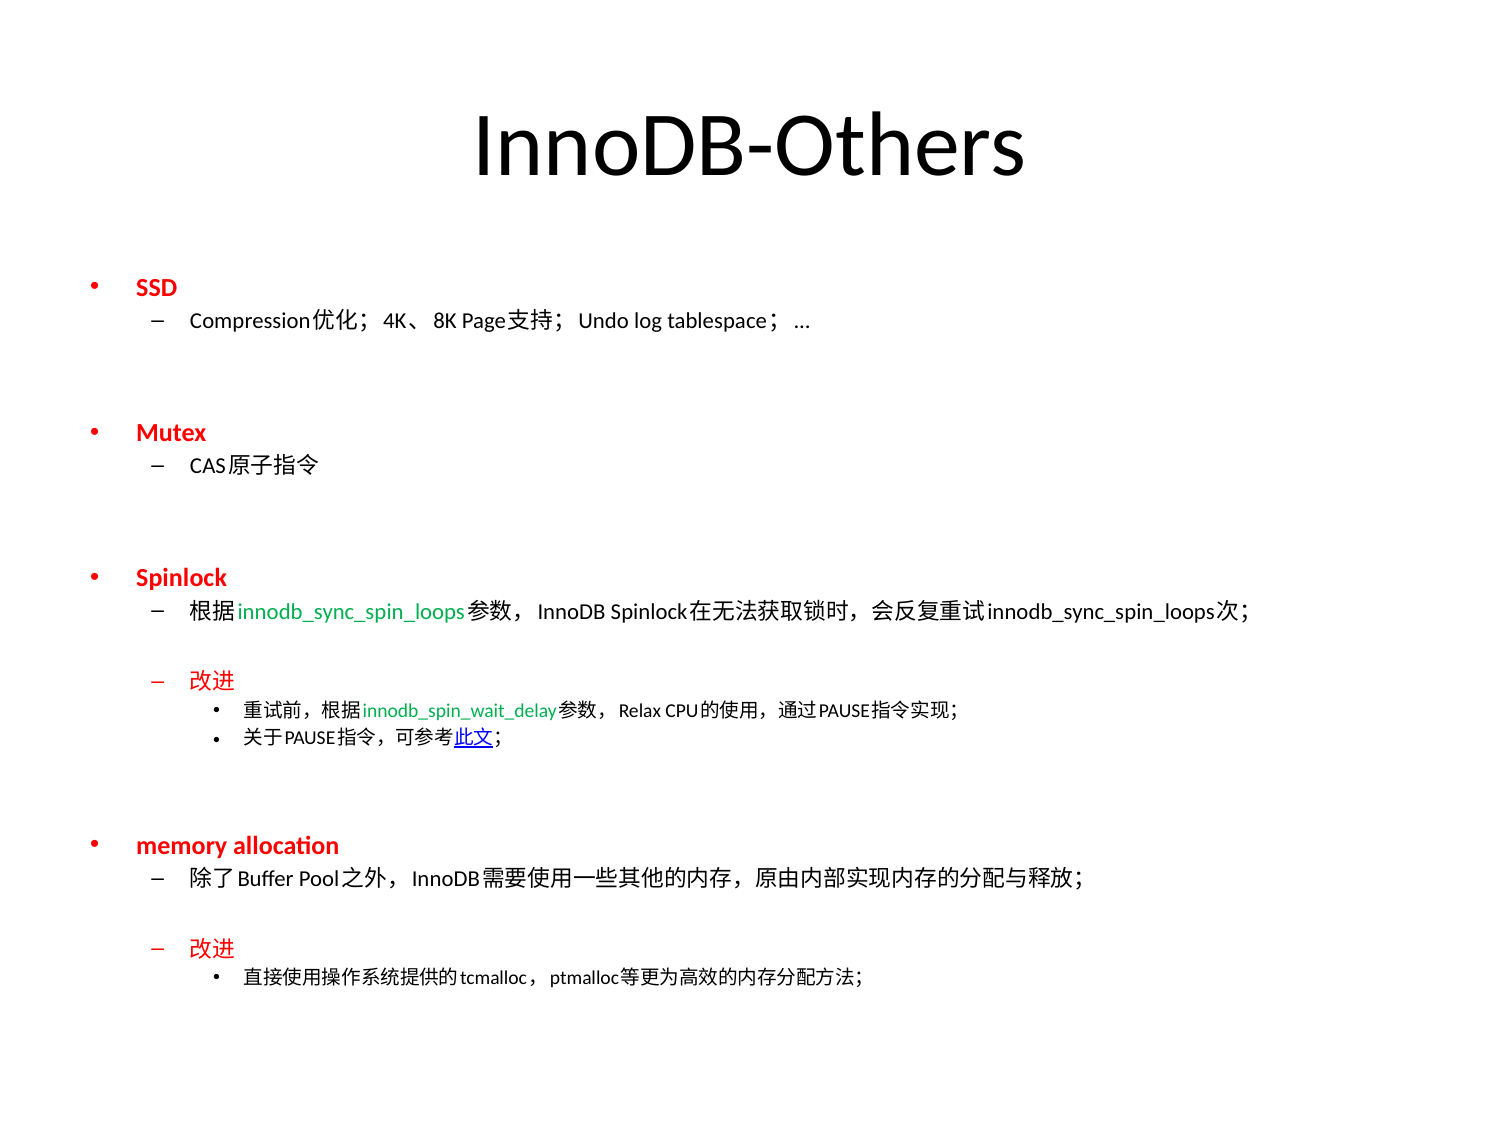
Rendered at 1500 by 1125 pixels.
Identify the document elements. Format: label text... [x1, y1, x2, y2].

title InnoDB-Others [75, 45, 1425, 233]
list SSD Compression优化；4K、8K Page支持；Undo log tablespace；... Mutex CAS原子指令 Spinlock 根据innodb_sync_spin_loops参数，InnoDB Spinlock在无法获取锁时，会反复重试innodb_sync_spin_loops次； 改进 重试前，根据innodb_spin_wait_delay参数，Relax CPU的使用，通过PAUSE指令实现； 关于PAUSE指令，可参考此文； memory allocation 除了Buffer Pool之外，InnoDB需要使用一些其他的内存，原由内部实现内存的分配与释放； 改进 直接使用操作系统提供的tcmalloc，ptmalloc等更为高效的内存分配方法； [75, 262, 1425, 1005]
